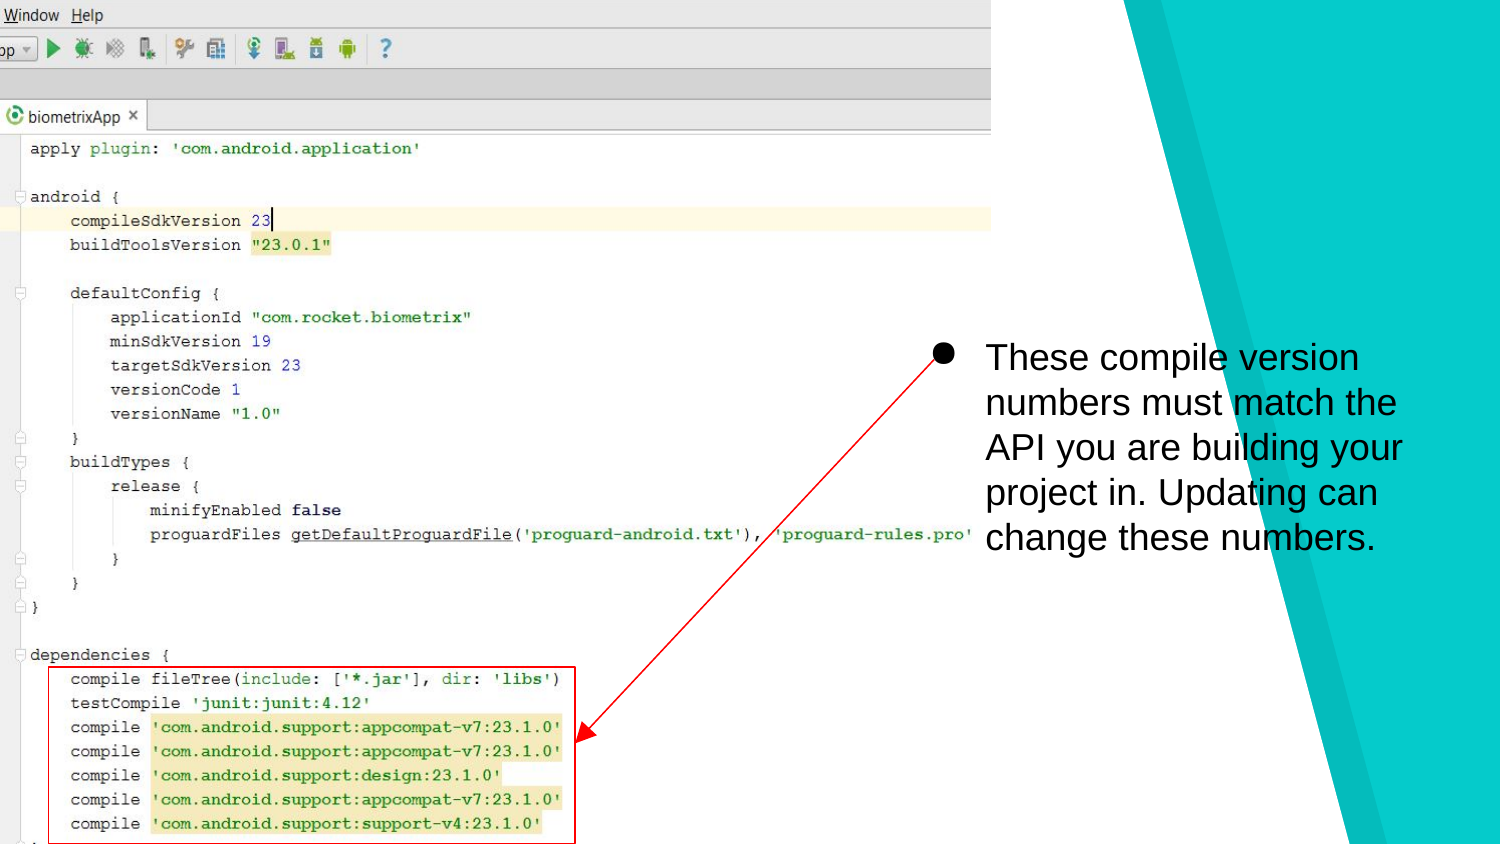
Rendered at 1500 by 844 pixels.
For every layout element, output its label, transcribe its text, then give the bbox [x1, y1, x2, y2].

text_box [574, 359, 935, 744]
picture [0, 0, 991, 844]
text_box These compile version numbers must match the API you are building your project in. Updating can change these numbers. [995, 317, 1450, 713]
